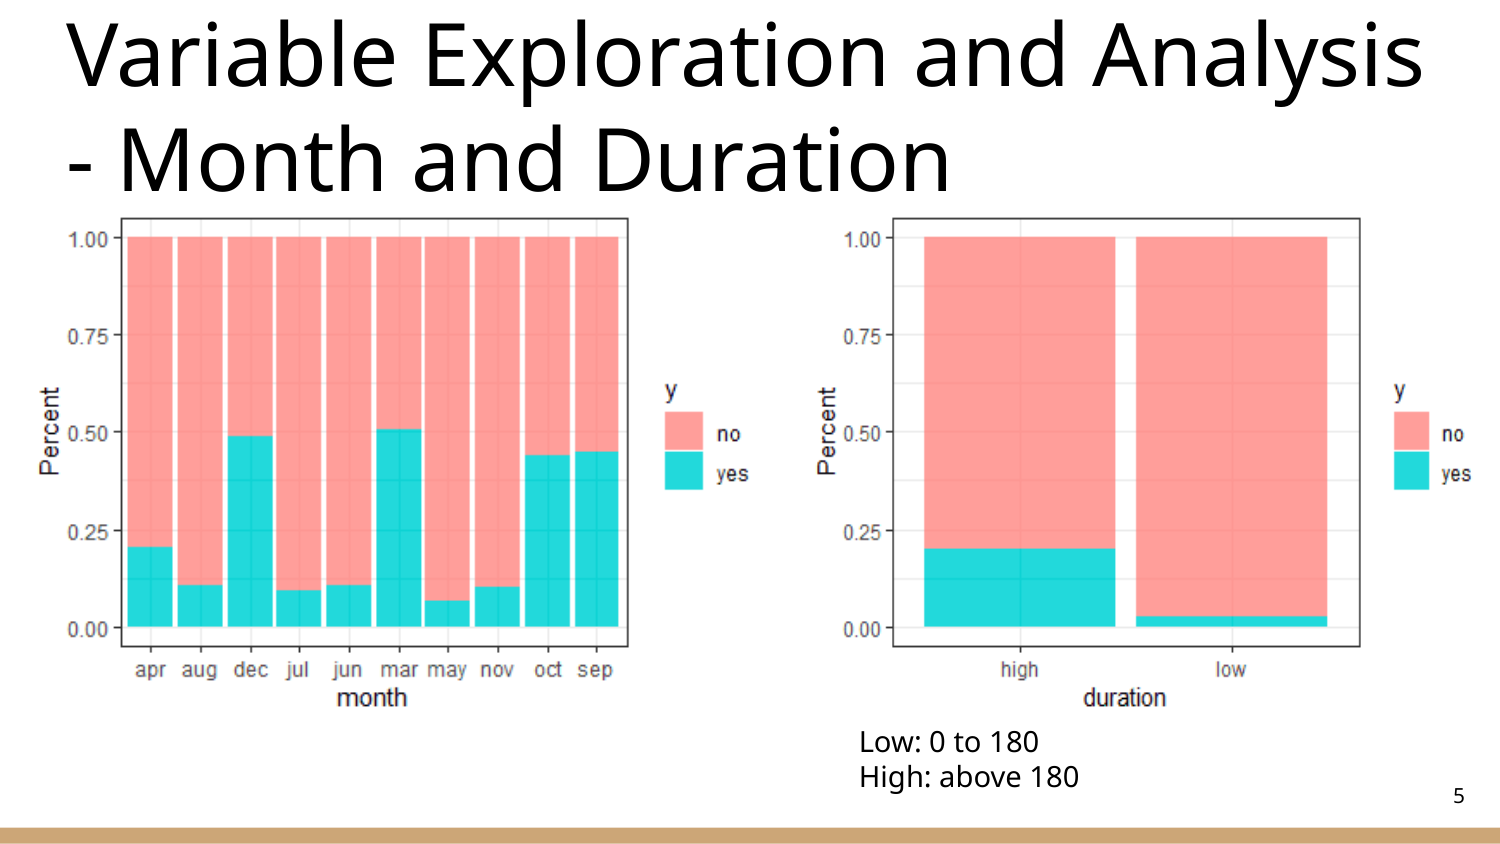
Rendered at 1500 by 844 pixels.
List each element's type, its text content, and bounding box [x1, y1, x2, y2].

title Variable Exploration and Analysis - Month and Duration [51, 87, 1449, 224]
picture [25, 206, 769, 724]
text_box Low: 0 to 180 High: above 180 [843, 732, 1475, 824]
picture [805, 206, 1491, 724]
slide_number ‹#› [1389, 764, 1480, 830]
